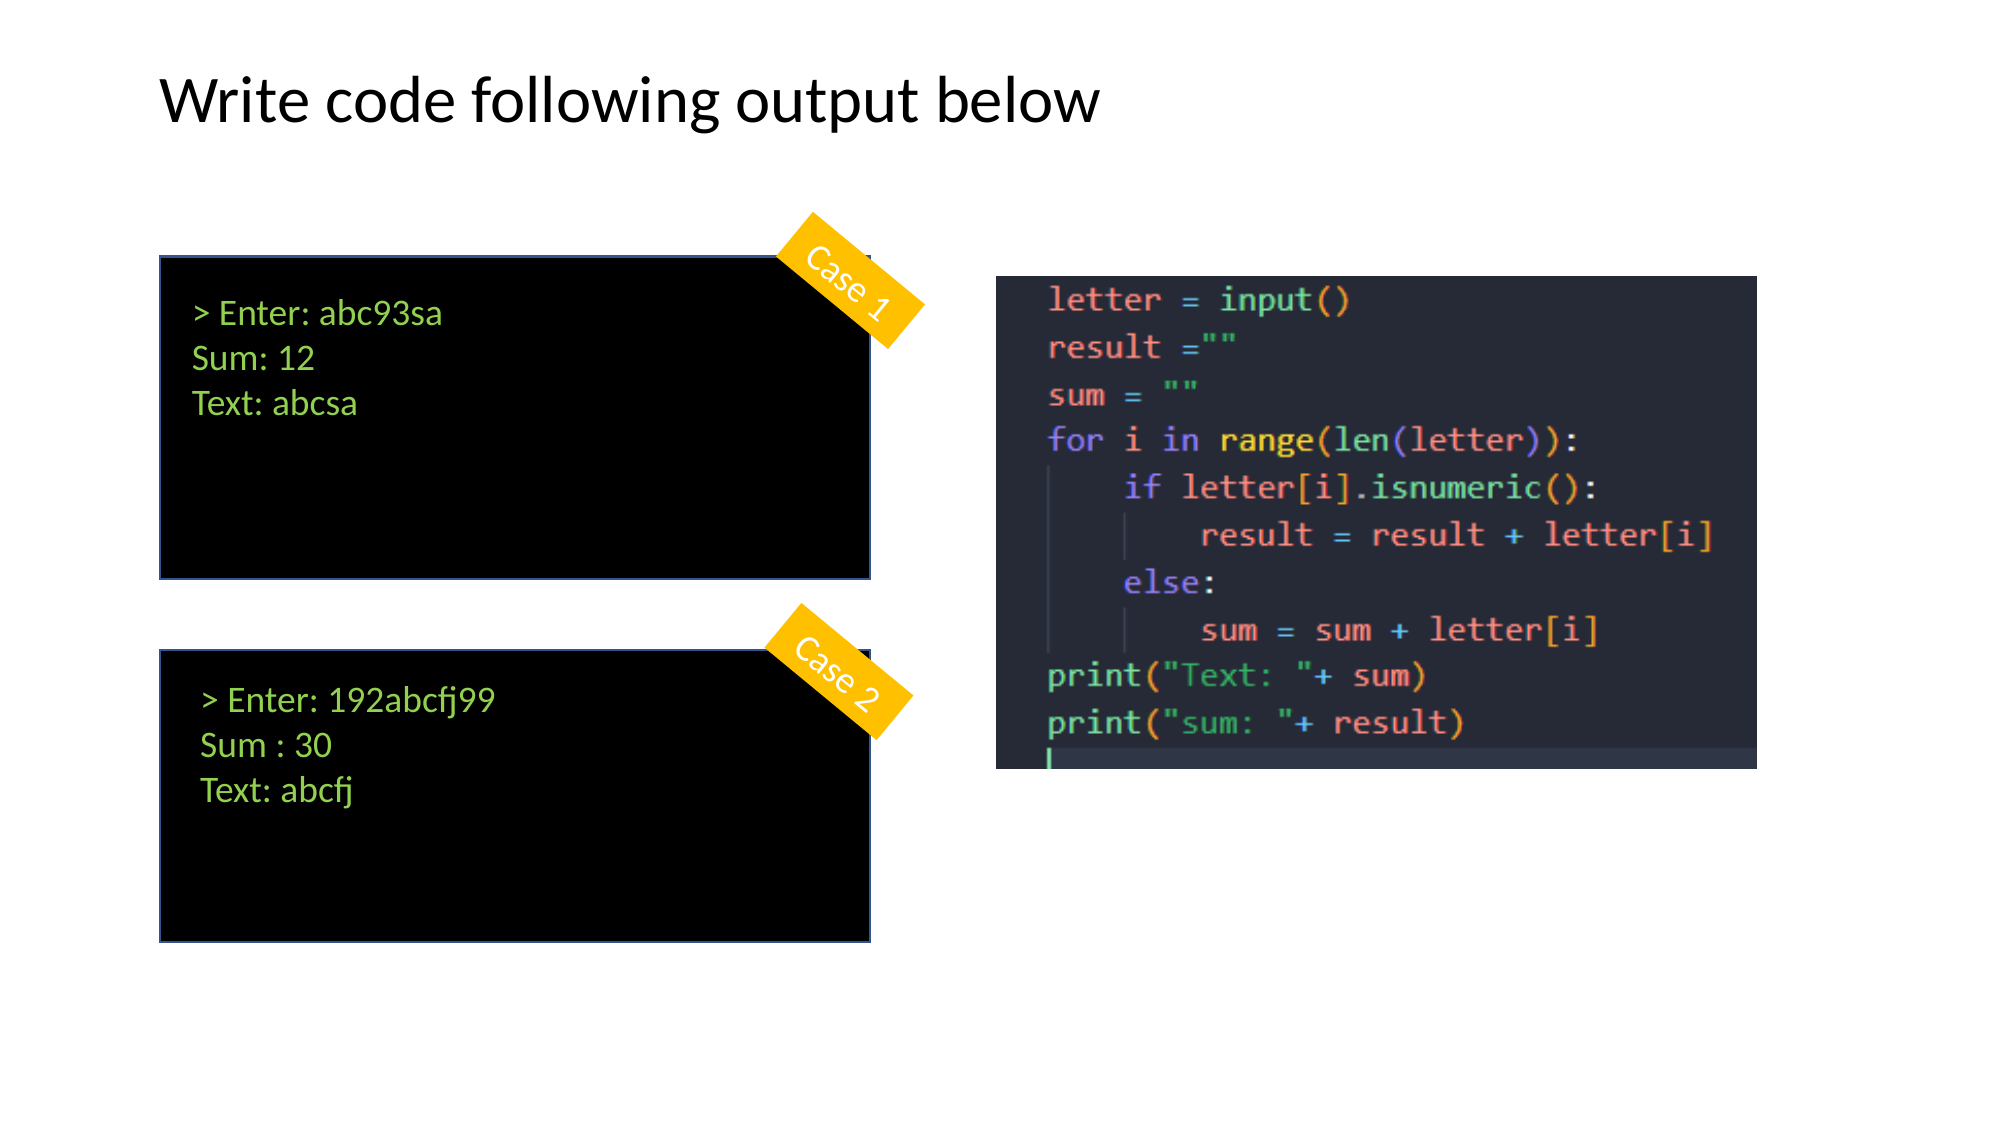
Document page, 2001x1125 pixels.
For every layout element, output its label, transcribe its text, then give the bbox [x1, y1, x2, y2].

picture [996, 276, 1757, 769]
text_box [159, 649, 871, 943]
text_box >​ Enter: abc93sa Sum: 12 Text: abcsa [177, 280, 459, 476]
text_box Write code following output below [144, 47, 1117, 143]
text_box Case 1 [774, 210, 927, 351]
text_box >​ Enter: 192abcfj99 Sum : 30 Text: abcfj [185, 667, 511, 818]
text_box [159, 255, 871, 580]
text_box Case 2 [763, 601, 915, 742]
